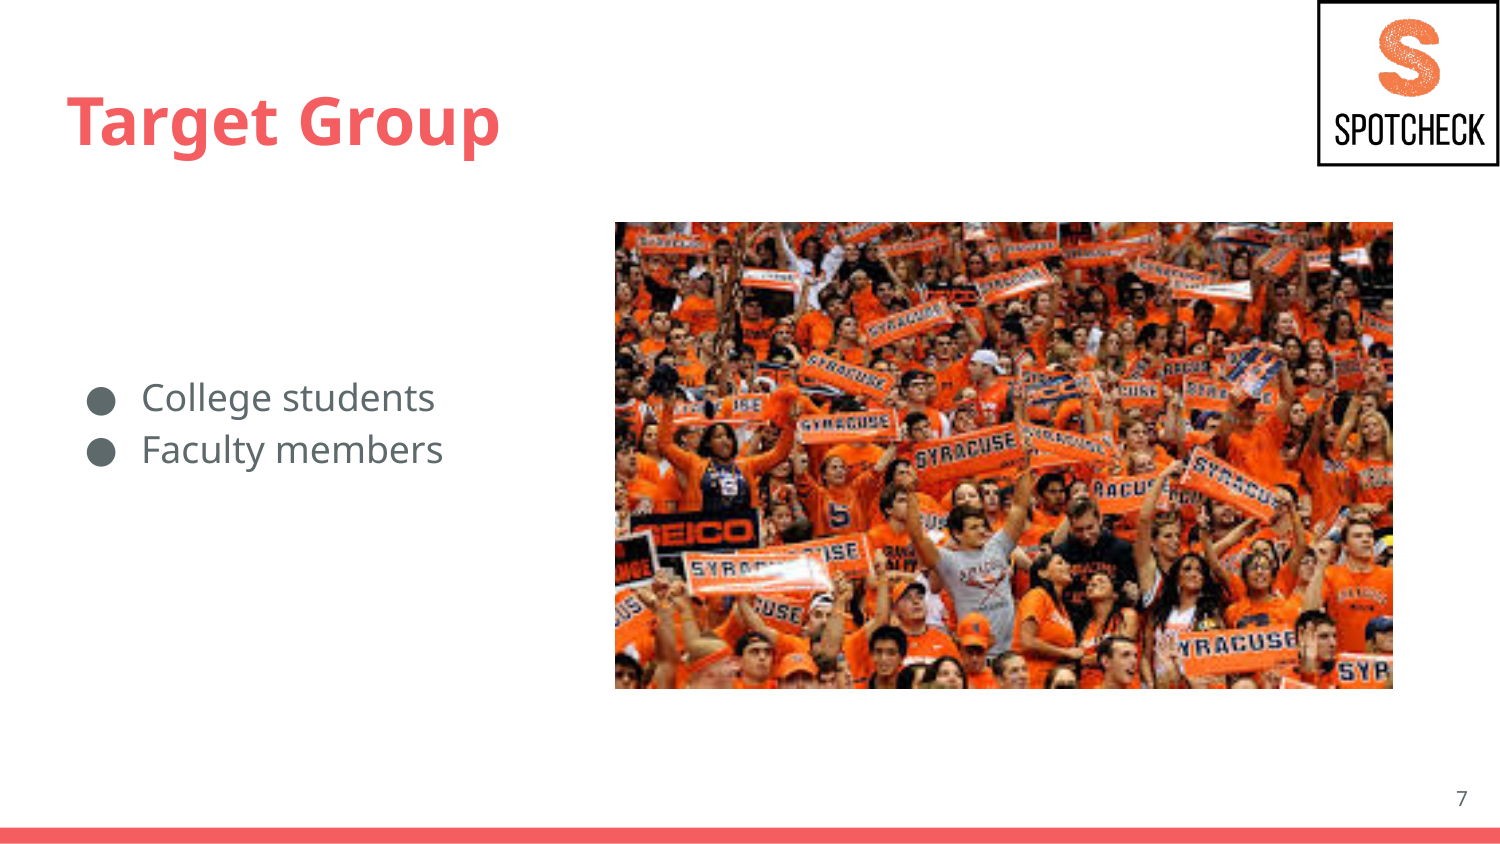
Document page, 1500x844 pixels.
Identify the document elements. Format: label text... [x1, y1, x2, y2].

picture [1316, 0, 1500, 168]
list College students Faculty members [51, 189, 1449, 750]
title Target Group [51, 64, 1310, 167]
picture [615, 222, 1393, 689]
slide_number ‹#› [1392, 767, 1483, 833]
